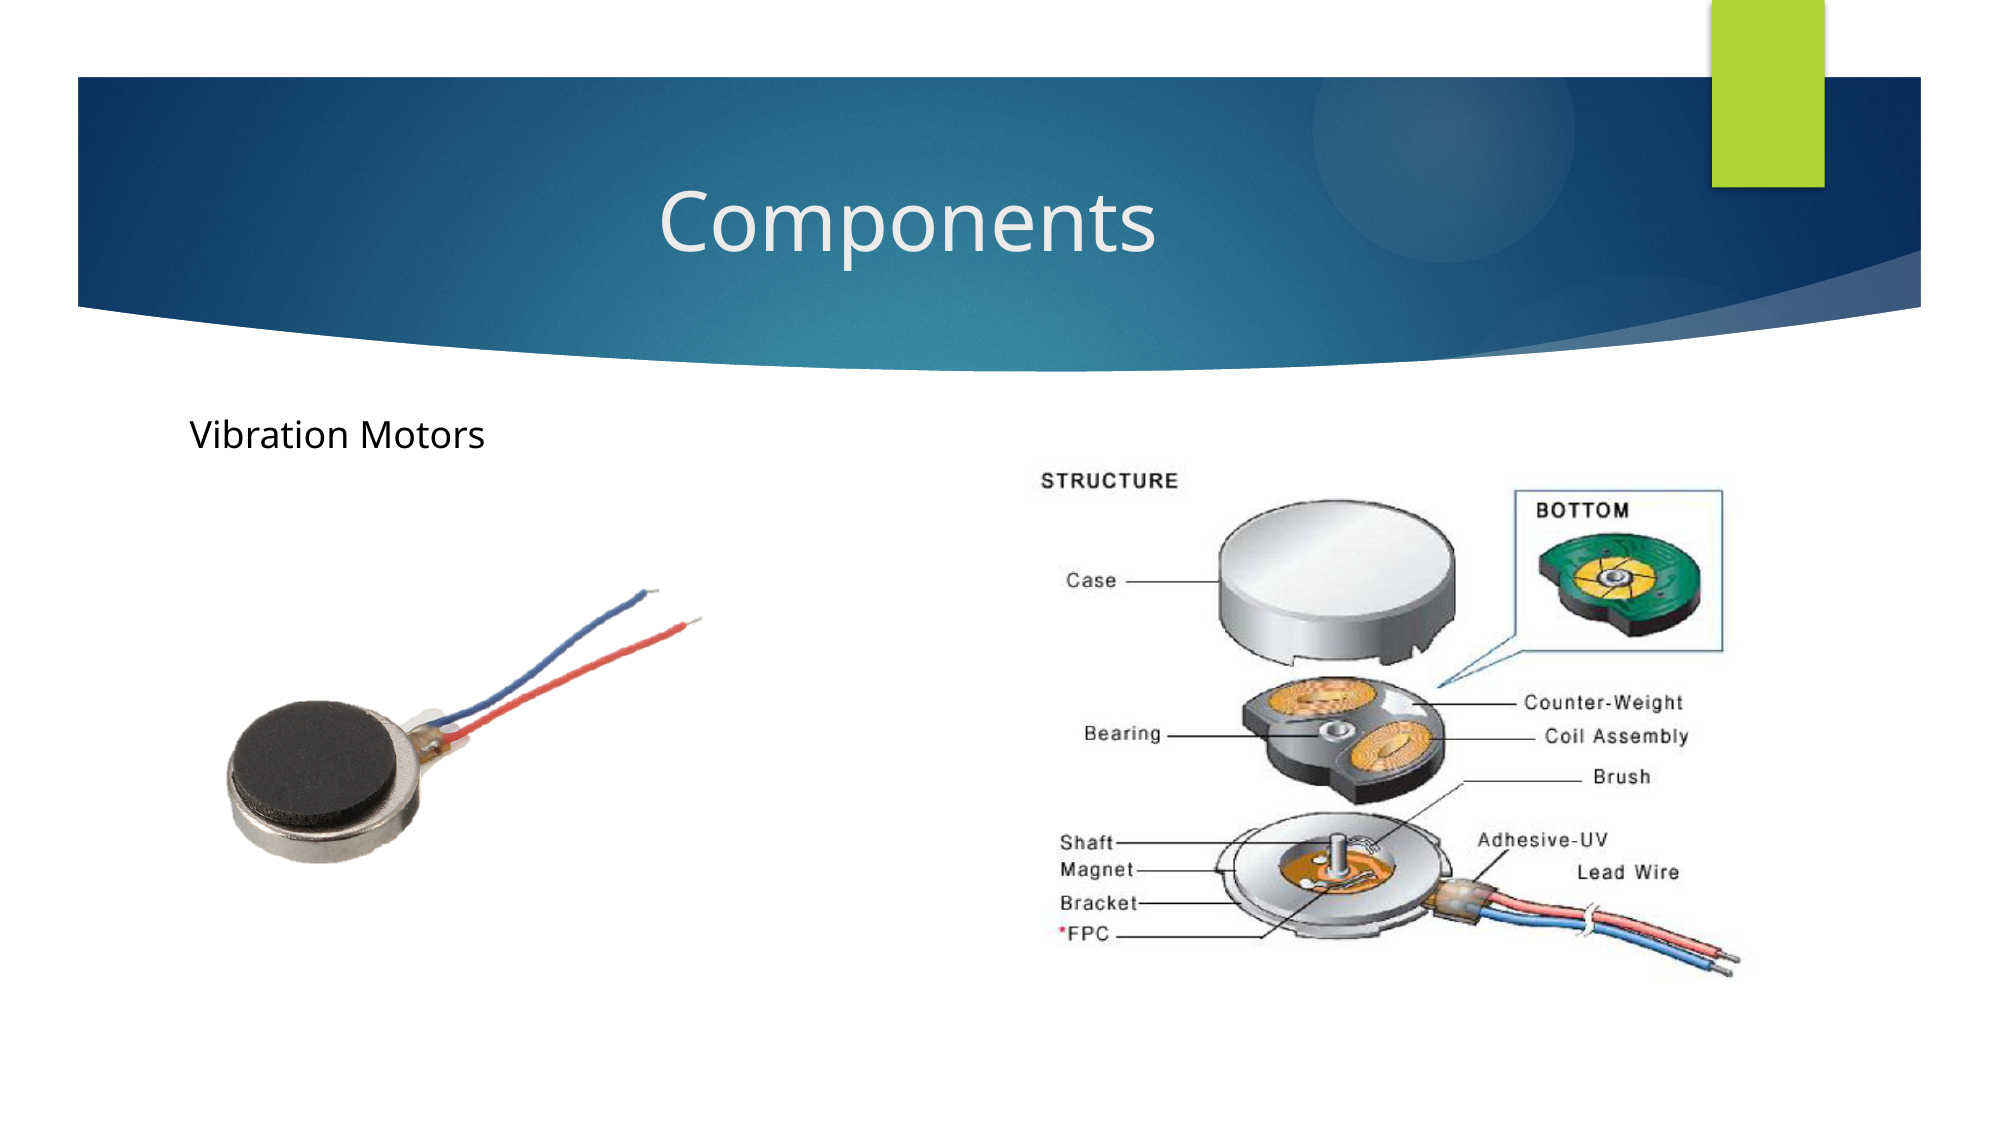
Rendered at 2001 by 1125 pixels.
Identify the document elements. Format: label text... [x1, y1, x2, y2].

picture [1018, 463, 1755, 994]
picture [189, 463, 720, 994]
title Components [189, 159, 1627, 276]
text_box Vibration Motors [174, 403, 501, 463]
